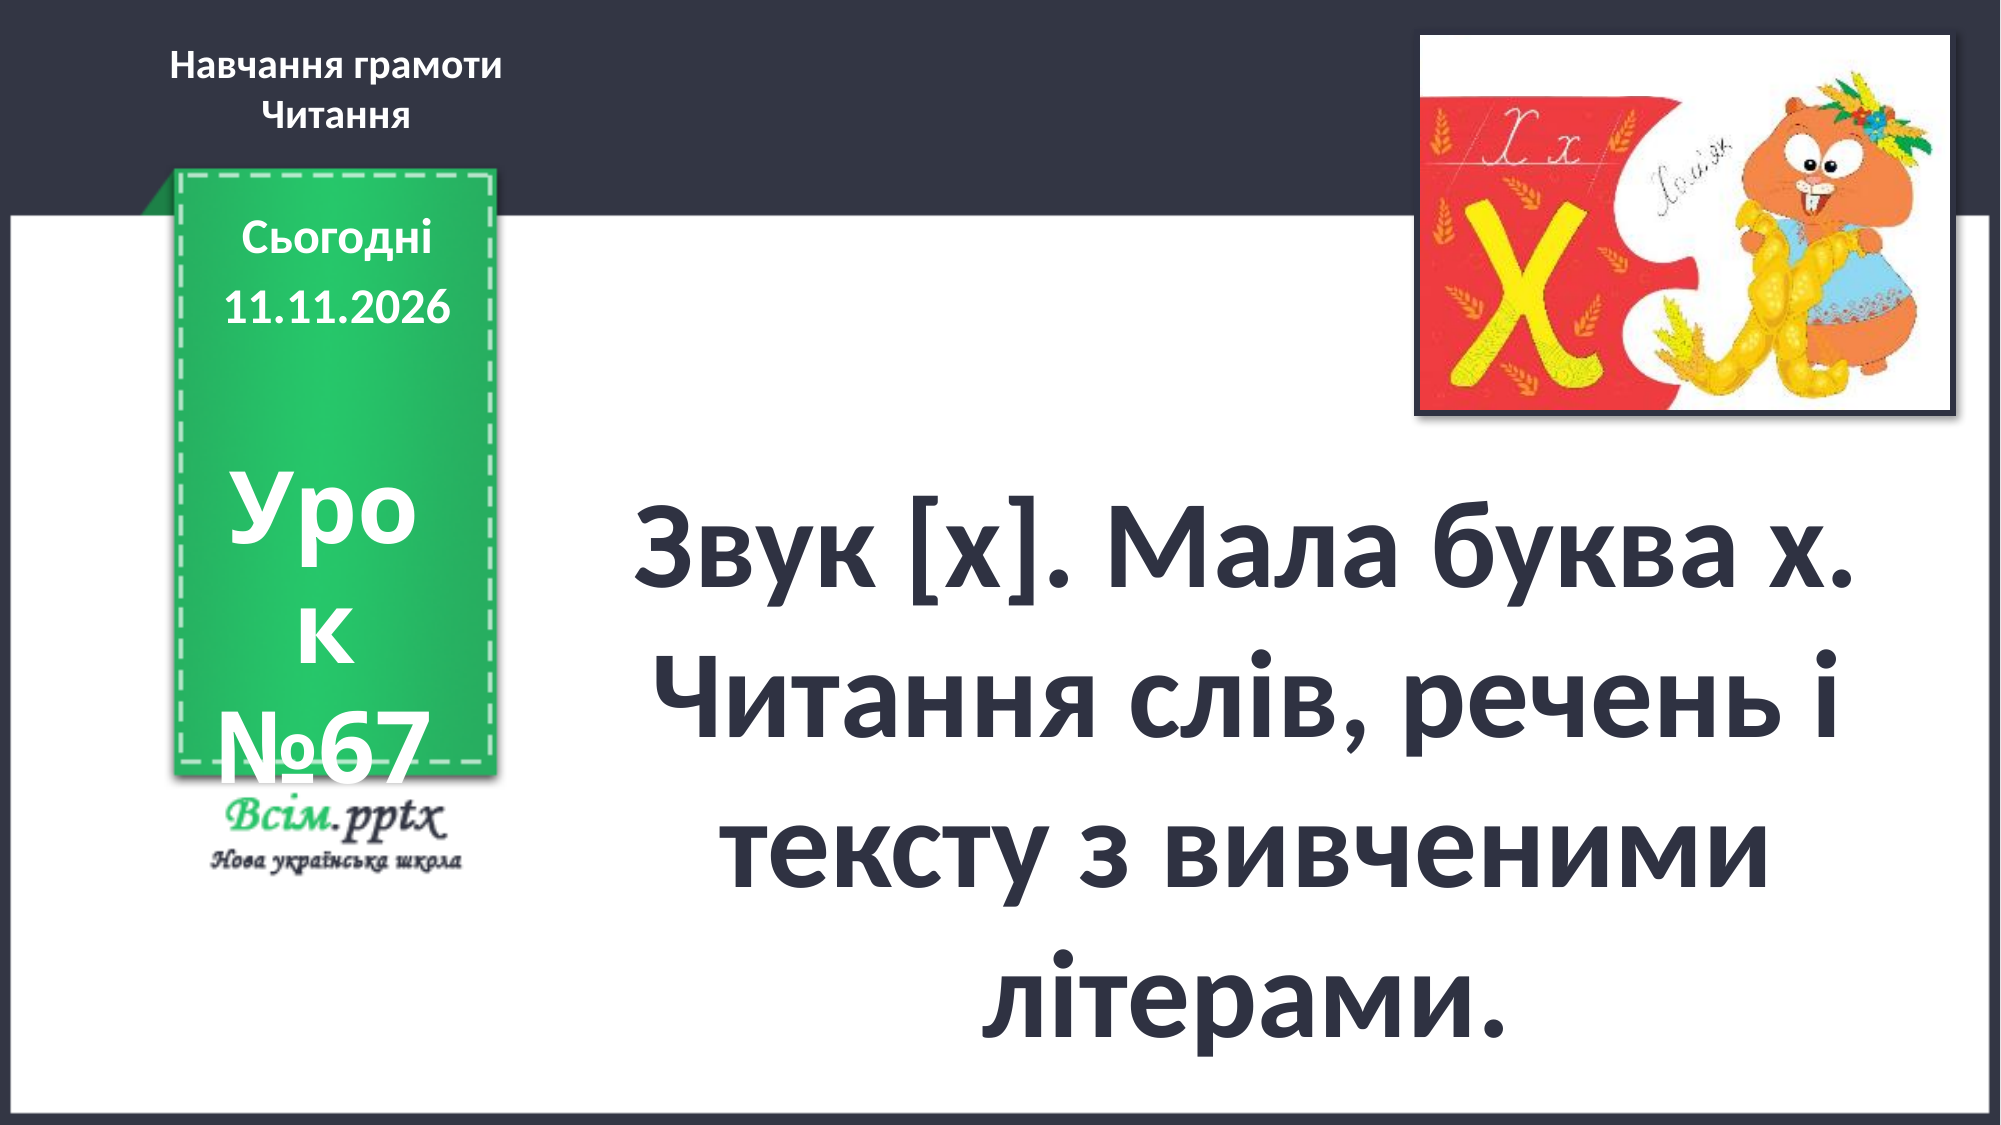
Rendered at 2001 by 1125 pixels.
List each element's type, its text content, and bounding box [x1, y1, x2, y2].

picture [0, 0, 2001, 1125]
text_box Урок №67 [194, 436, 454, 812]
text_box Сьогодні [227, 196, 477, 272]
text_box Навчання грамоти Читання [139, 29, 534, 144]
text_box Звук [х]. Мала буква х. Читання слів, речень і тексту з вивченими літерами. [566, 455, 1928, 1070]
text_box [1420, 35, 1950, 410]
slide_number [206, 272, 467, 334]
